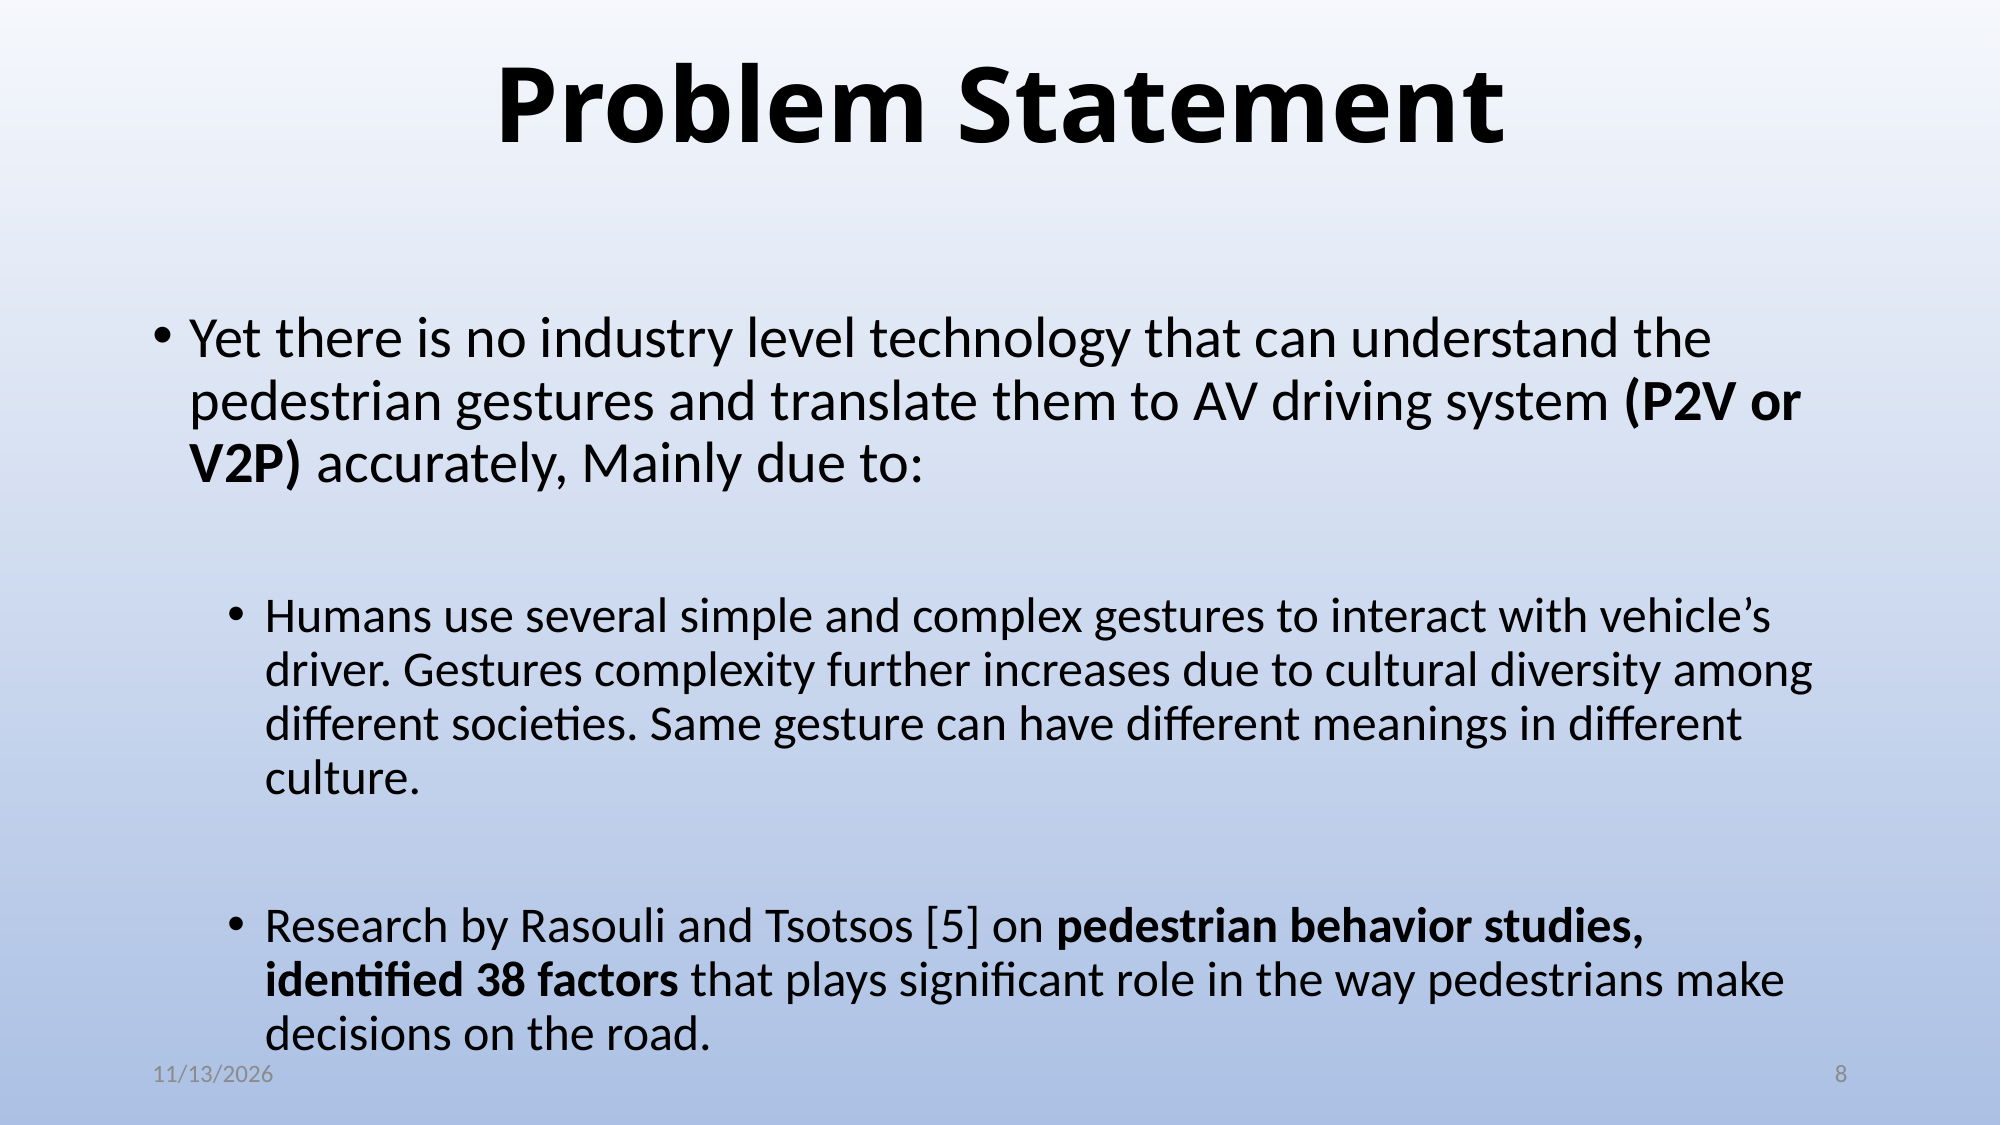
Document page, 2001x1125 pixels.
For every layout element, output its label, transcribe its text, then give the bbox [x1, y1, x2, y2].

slide_number 8 [1412, 1042, 1863, 1103]
title Problem Statement [137, 0, 1863, 218]
list Yet there is no industry level technology that can understand the pedestrian gestures and translate them to AV driving system (P2V or V2P) accurately, Mainly due to: Humans use several simple and complex gestures to interact with vehicle’s driver. Gestures complexity further increases due to cultural diversity among different societies. Same gesture can have different meanings in different culture. Research by Rasouli and Tsotsos [5] on pedestrian behavior studies, identified 38 factors that plays significant role in the way pedestrians make decisions on the road. [137, 299, 1863, 1093]
slide_number 15-Jan-20 [137, 1042, 588, 1103]
